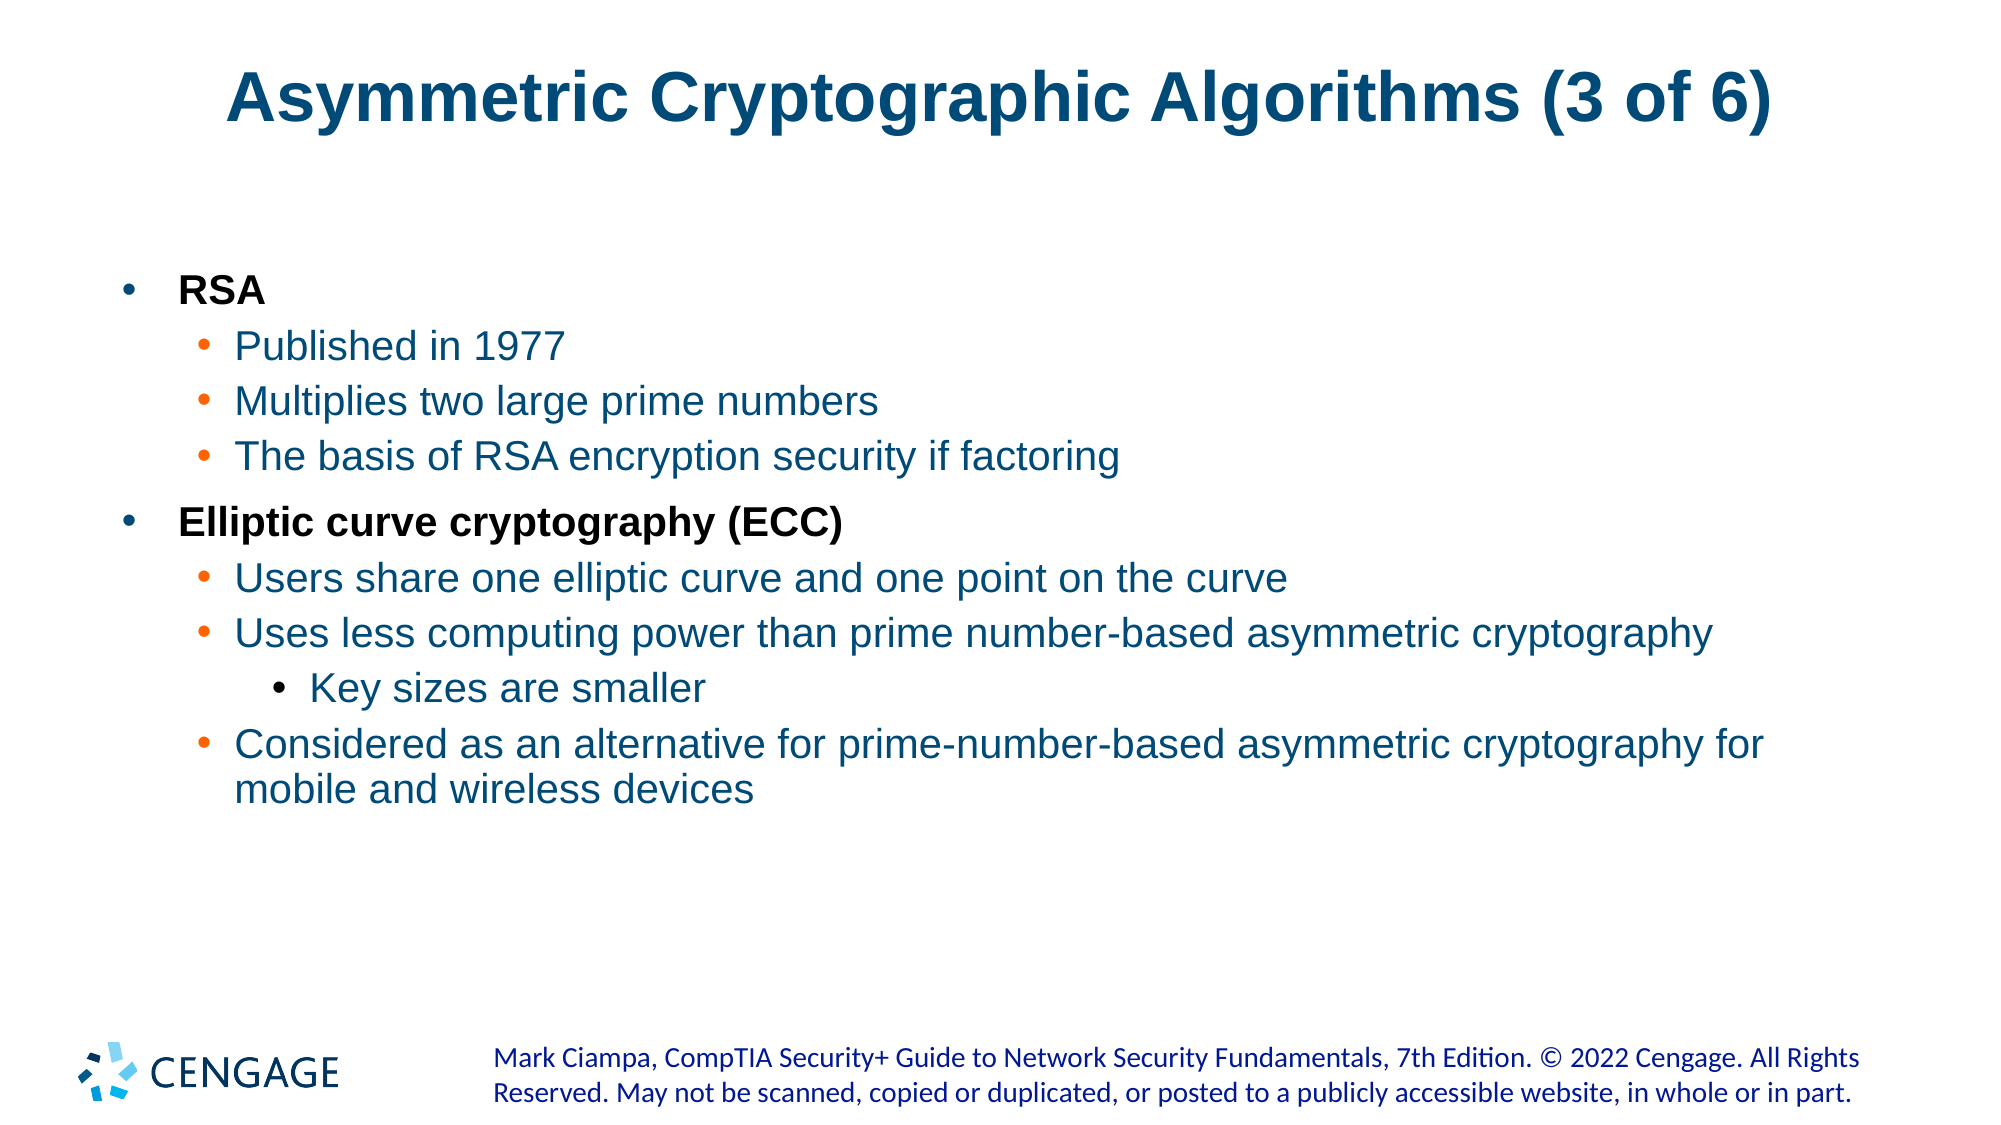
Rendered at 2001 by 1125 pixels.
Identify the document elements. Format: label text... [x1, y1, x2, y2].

list RSA Published in 1977 Multiplies two large prime numbers The basis of RSA encryption security if factoring Elliptic curve cryptography (ECC) Users share one elliptic curve and one point on the curve Uses less computing power than prime number-based asymmetric cryptography Key sizes are smaller Considered as an alternative for prime-number-based asymmetric cryptography for mobile and wireless devices [121, 268, 1880, 990]
title Asymmetric Cryptographic Algorithms (3 of 6) [137, 59, 1863, 171]
picture [78, 1042, 338, 1101]
